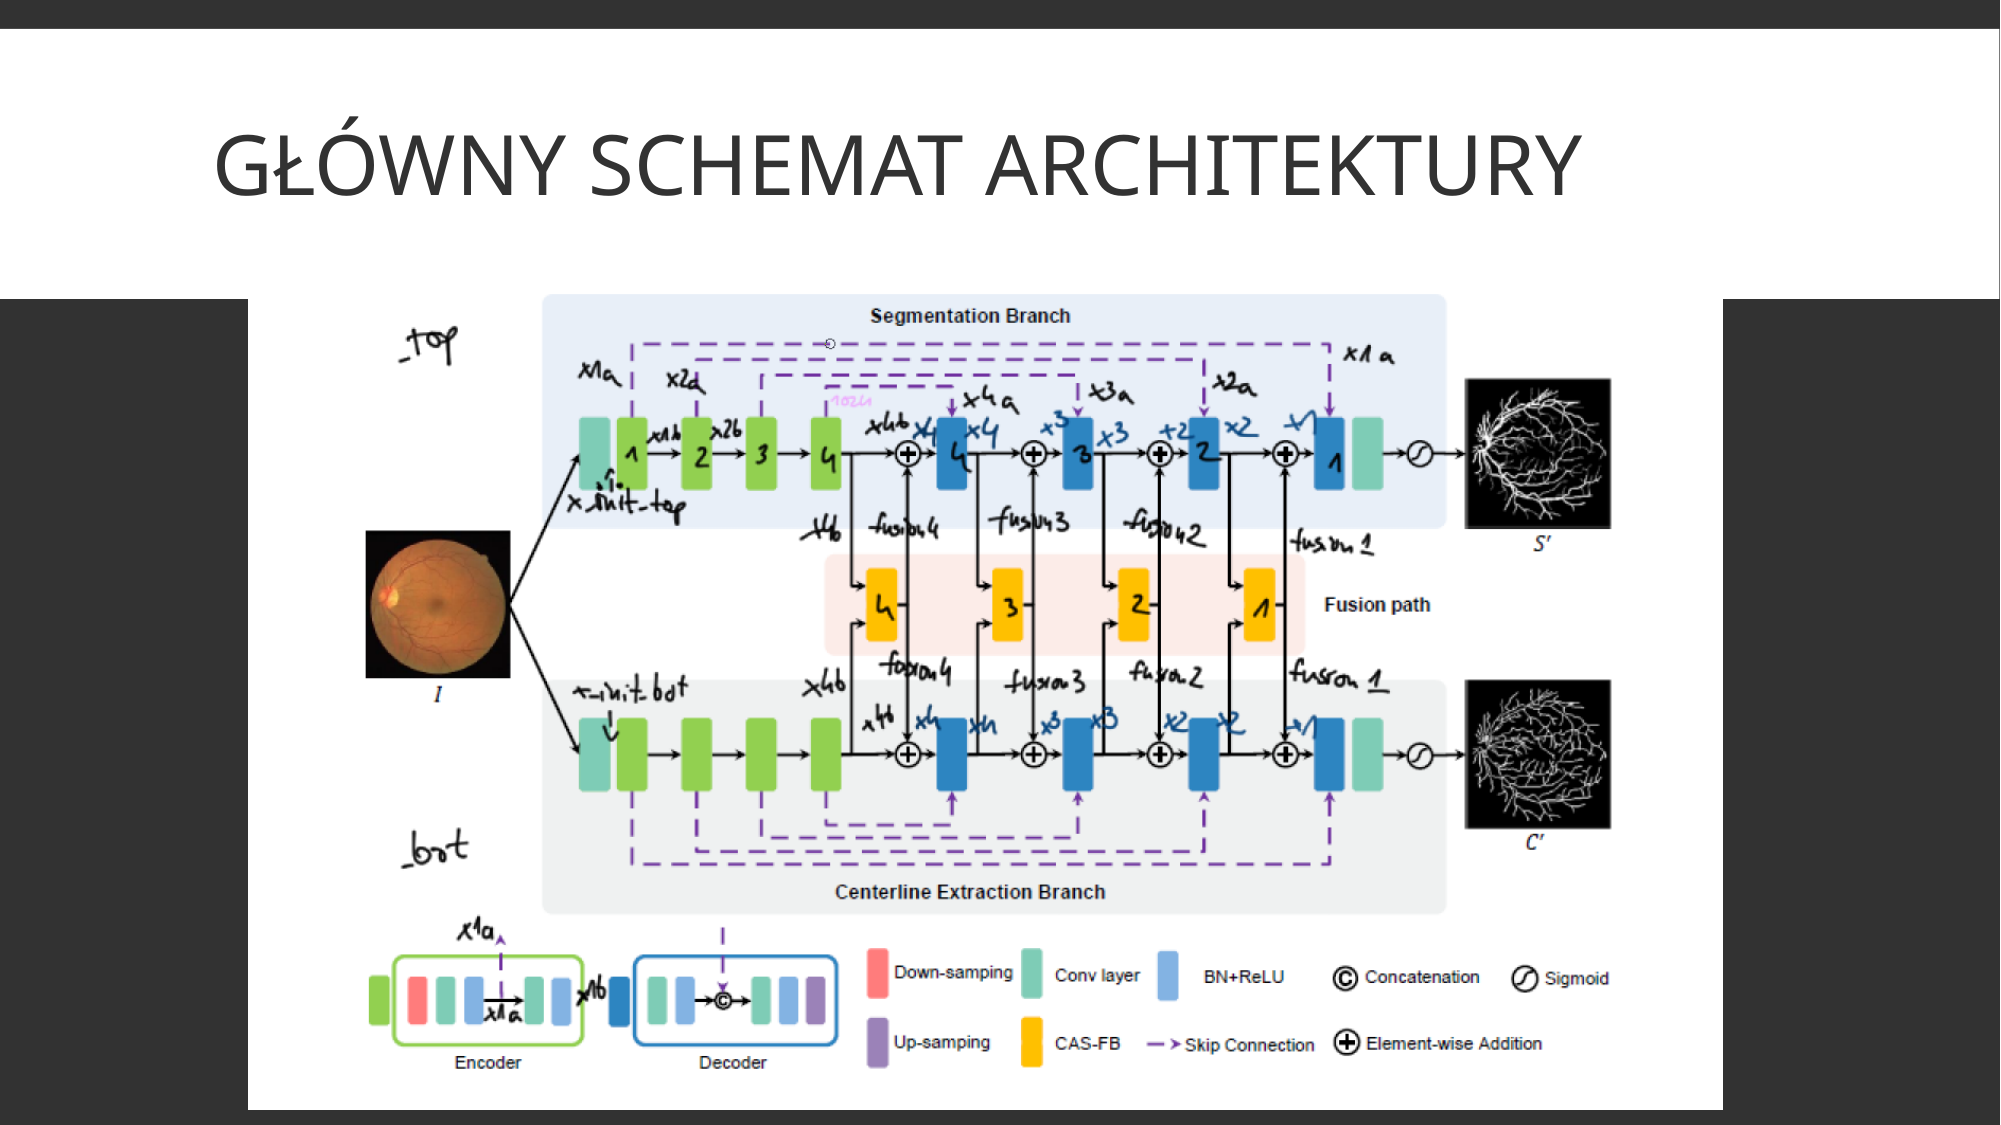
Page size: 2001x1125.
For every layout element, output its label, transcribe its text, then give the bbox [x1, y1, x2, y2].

picture [248, 273, 1723, 1110]
title Główny schemat architektury [197, 46, 1803, 295]
